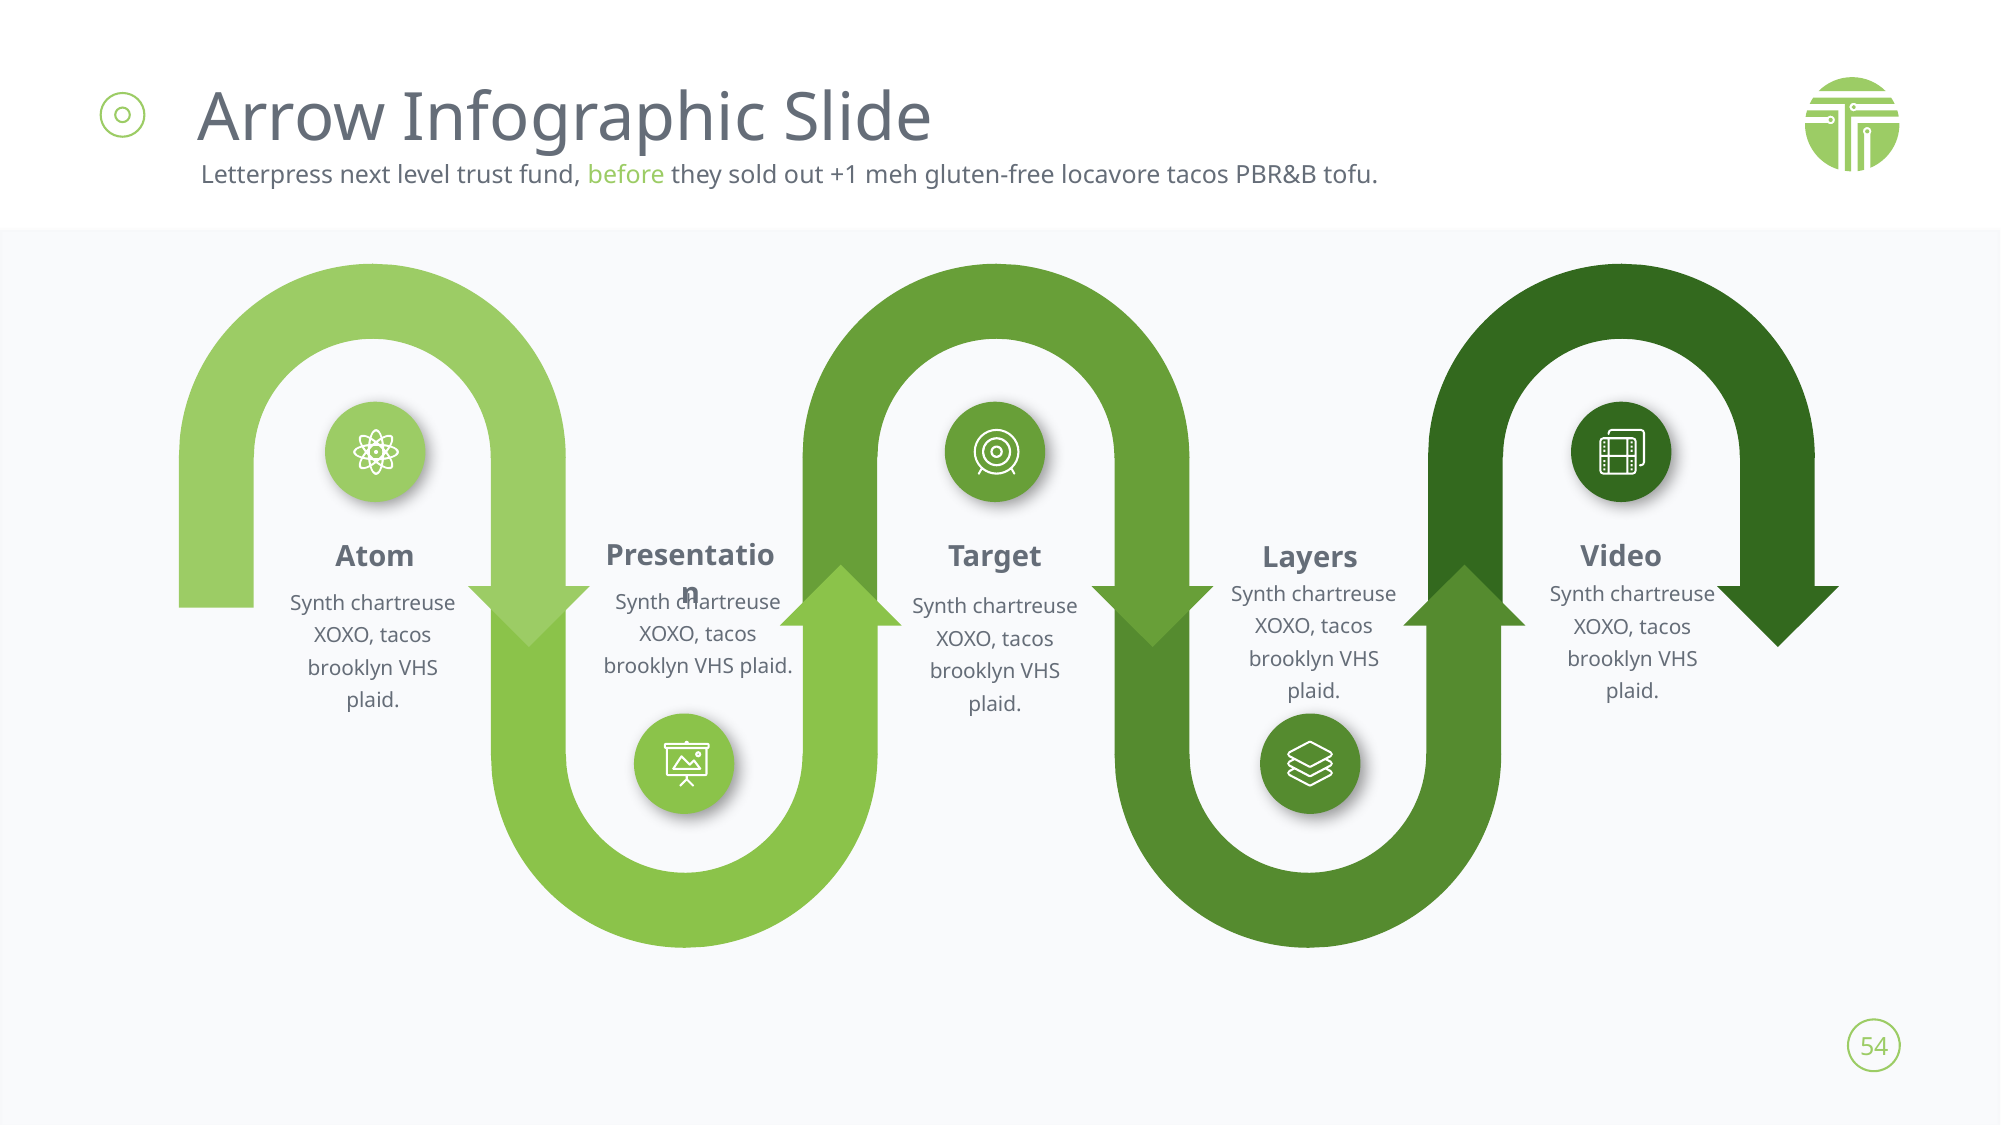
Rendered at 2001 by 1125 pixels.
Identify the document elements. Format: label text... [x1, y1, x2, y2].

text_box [490, 582, 884, 948]
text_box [1428, 263, 1822, 630]
list Arrow Infographic Slide [182, 74, 1694, 155]
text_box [599, 532, 798, 814]
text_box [1114, 582, 1508, 948]
list Letterpress next level trust fund, before they sold out +1 meh gluten-free locavore tacos PBR&B tofu. [185, 154, 1694, 199]
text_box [178, 263, 572, 630]
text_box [802, 263, 1196, 630]
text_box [1218, 535, 1406, 814]
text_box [1529, 401, 1724, 685]
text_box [903, 401, 1087, 713]
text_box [281, 401, 467, 713]
